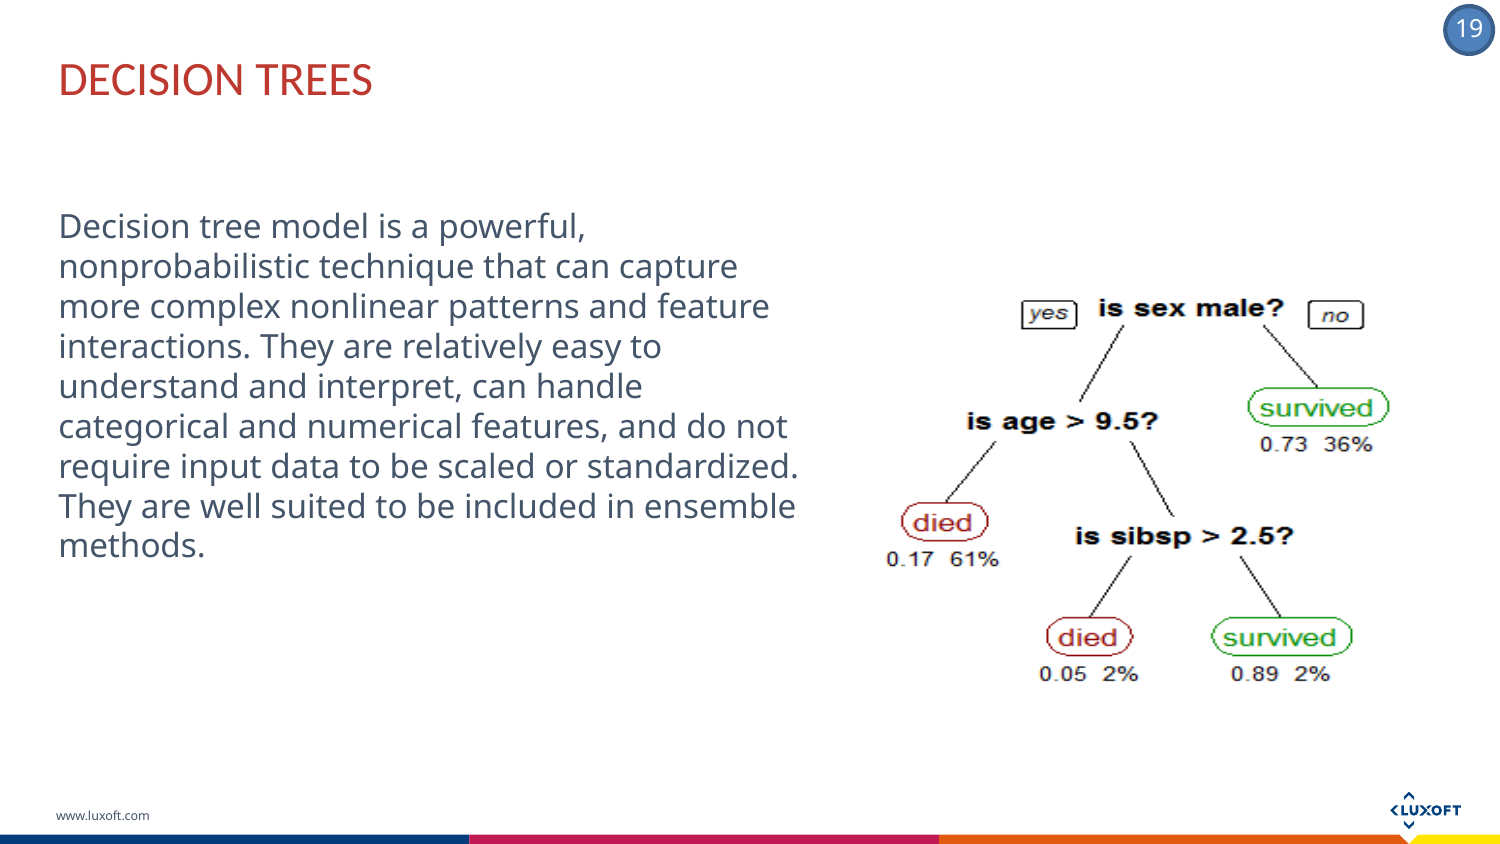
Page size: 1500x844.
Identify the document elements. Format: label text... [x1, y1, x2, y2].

text_box Decision trees [47, 44, 1457, 107]
text_box Decision tree model is a powerful, nonprobabilistic technique that can capture more complex nonlinear patterns and feature interactions. They are relatively easy to understand and interpret, can handle categorical and numerical features, and do not require input data to be scaled or standardized. They are well suited to be included in ensemble methods. [47, 147, 826, 764]
picture [803, 238, 1500, 733]
